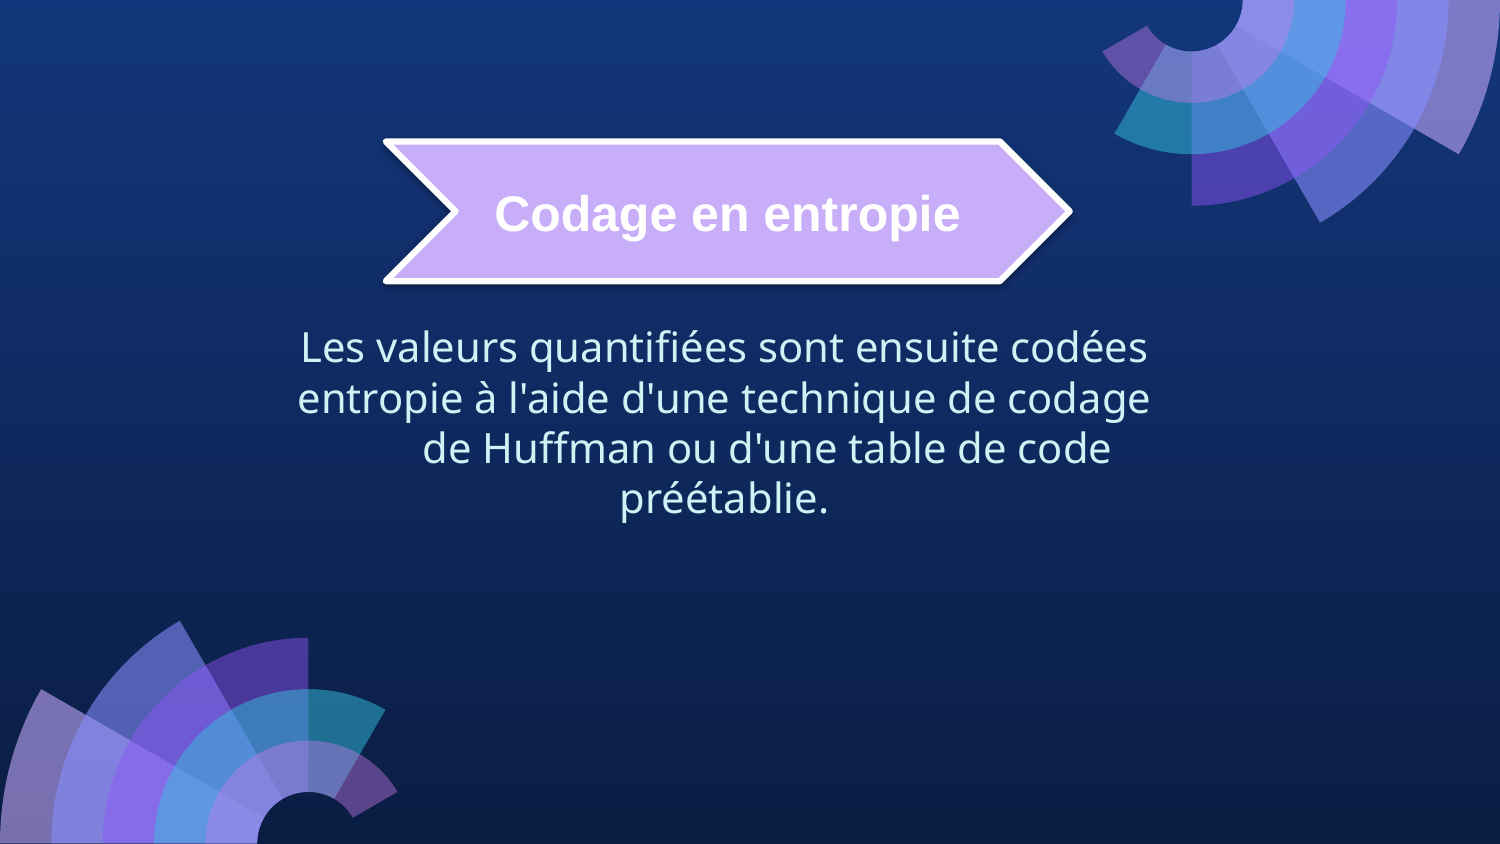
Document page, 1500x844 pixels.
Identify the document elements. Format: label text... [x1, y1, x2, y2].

title Les valeurs quantifiées sont ensuite codées entropie à l'aide d'une technique de codage de Huffman ou d'une table de code préétablie. [217, 342, 1243, 500]
text_box Codage en entropie [382, 138, 1073, 285]
